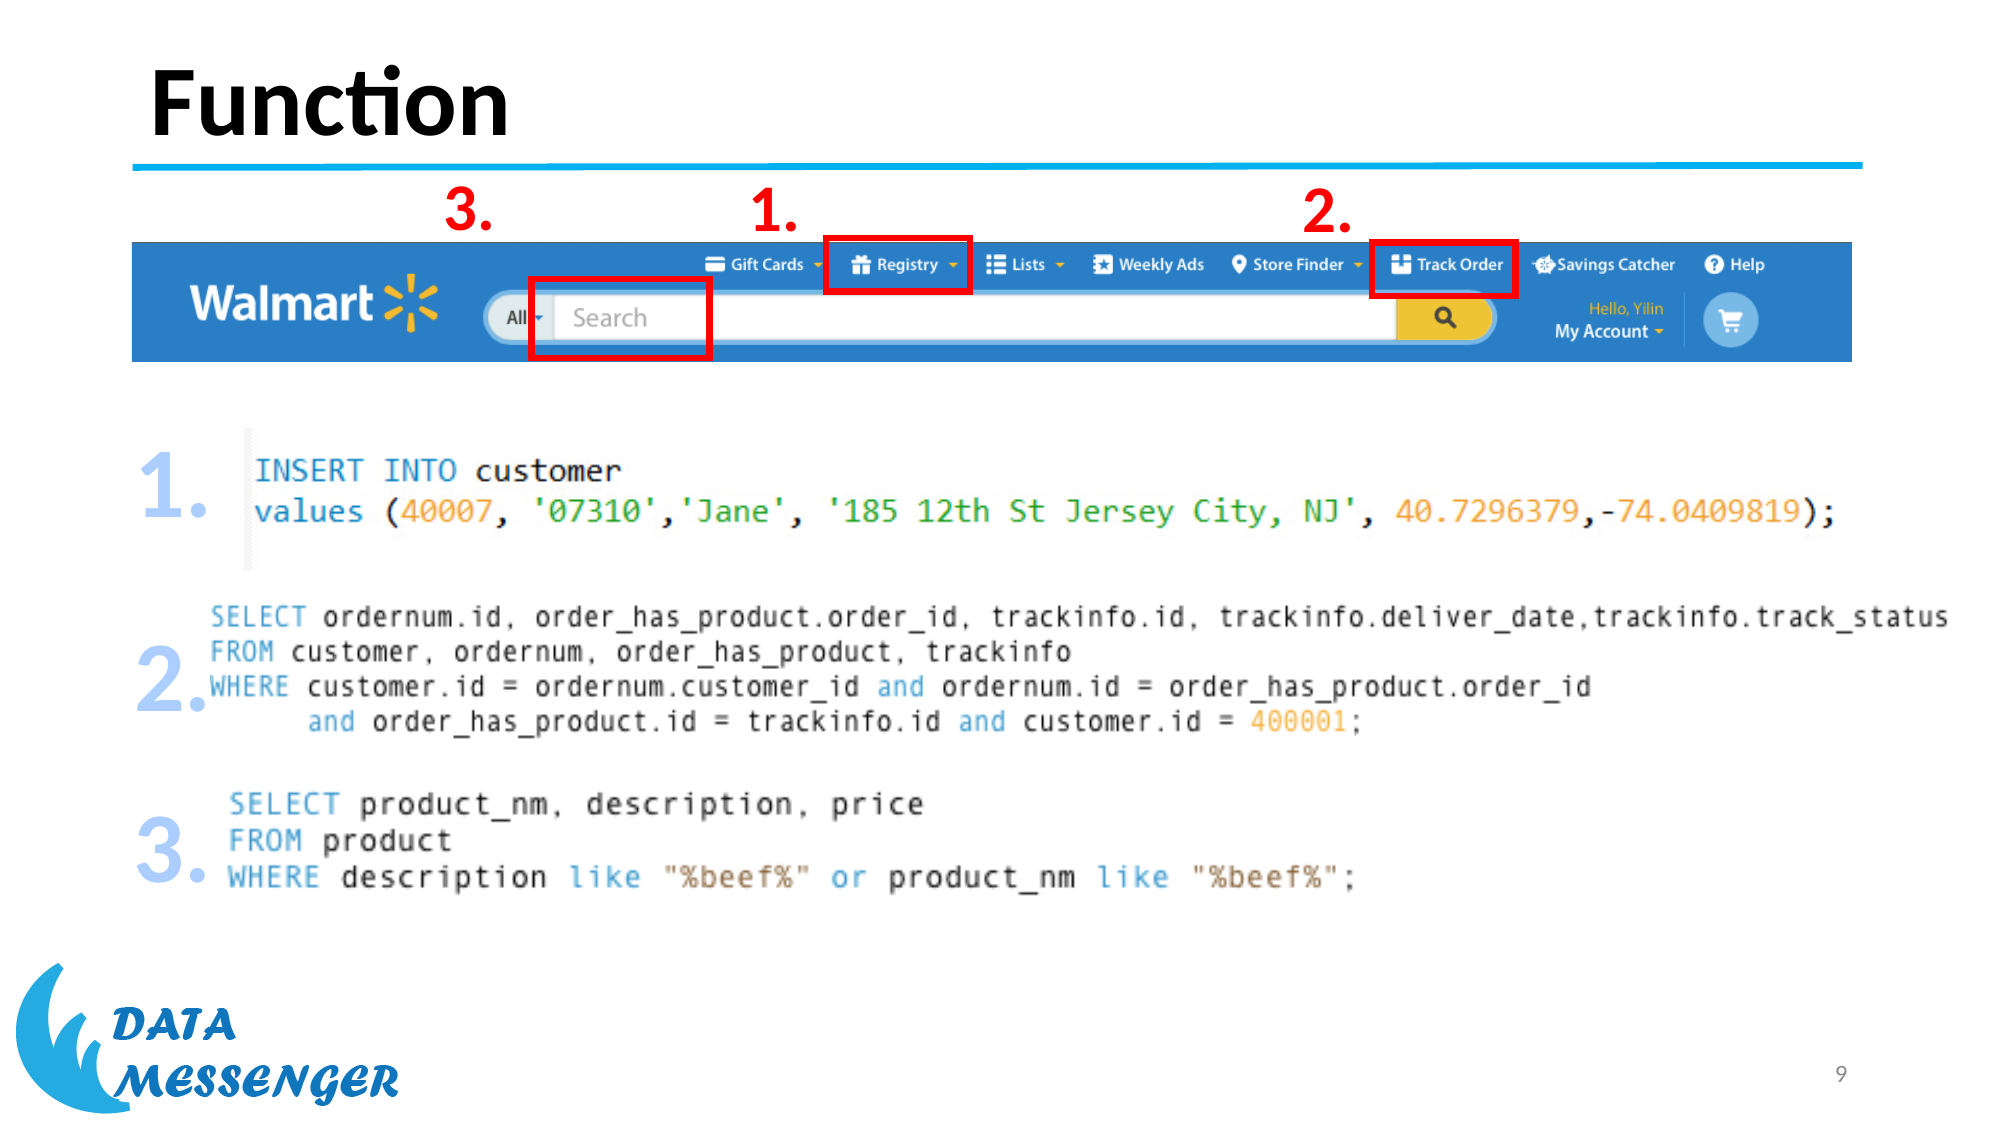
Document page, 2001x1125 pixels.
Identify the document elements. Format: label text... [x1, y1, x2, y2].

text_box 1. [734, 157, 818, 242]
text_box 3. [429, 155, 513, 242]
slide_number 9 [1412, 1042, 1863, 1103]
picture [210, 597, 1966, 748]
title Function [135, 30, 1861, 177]
text_box [825, 238, 970, 242]
text_box 1. [119, 410, 228, 546]
picture [0, 946, 417, 1125]
picture [244, 427, 1863, 571]
text_box 2. [1287, 158, 1372, 242]
text_box 3. [118, 775, 227, 911]
picture [131, 242, 1852, 362]
text_box 2. [119, 604, 210, 740]
picture [226, 781, 1377, 910]
